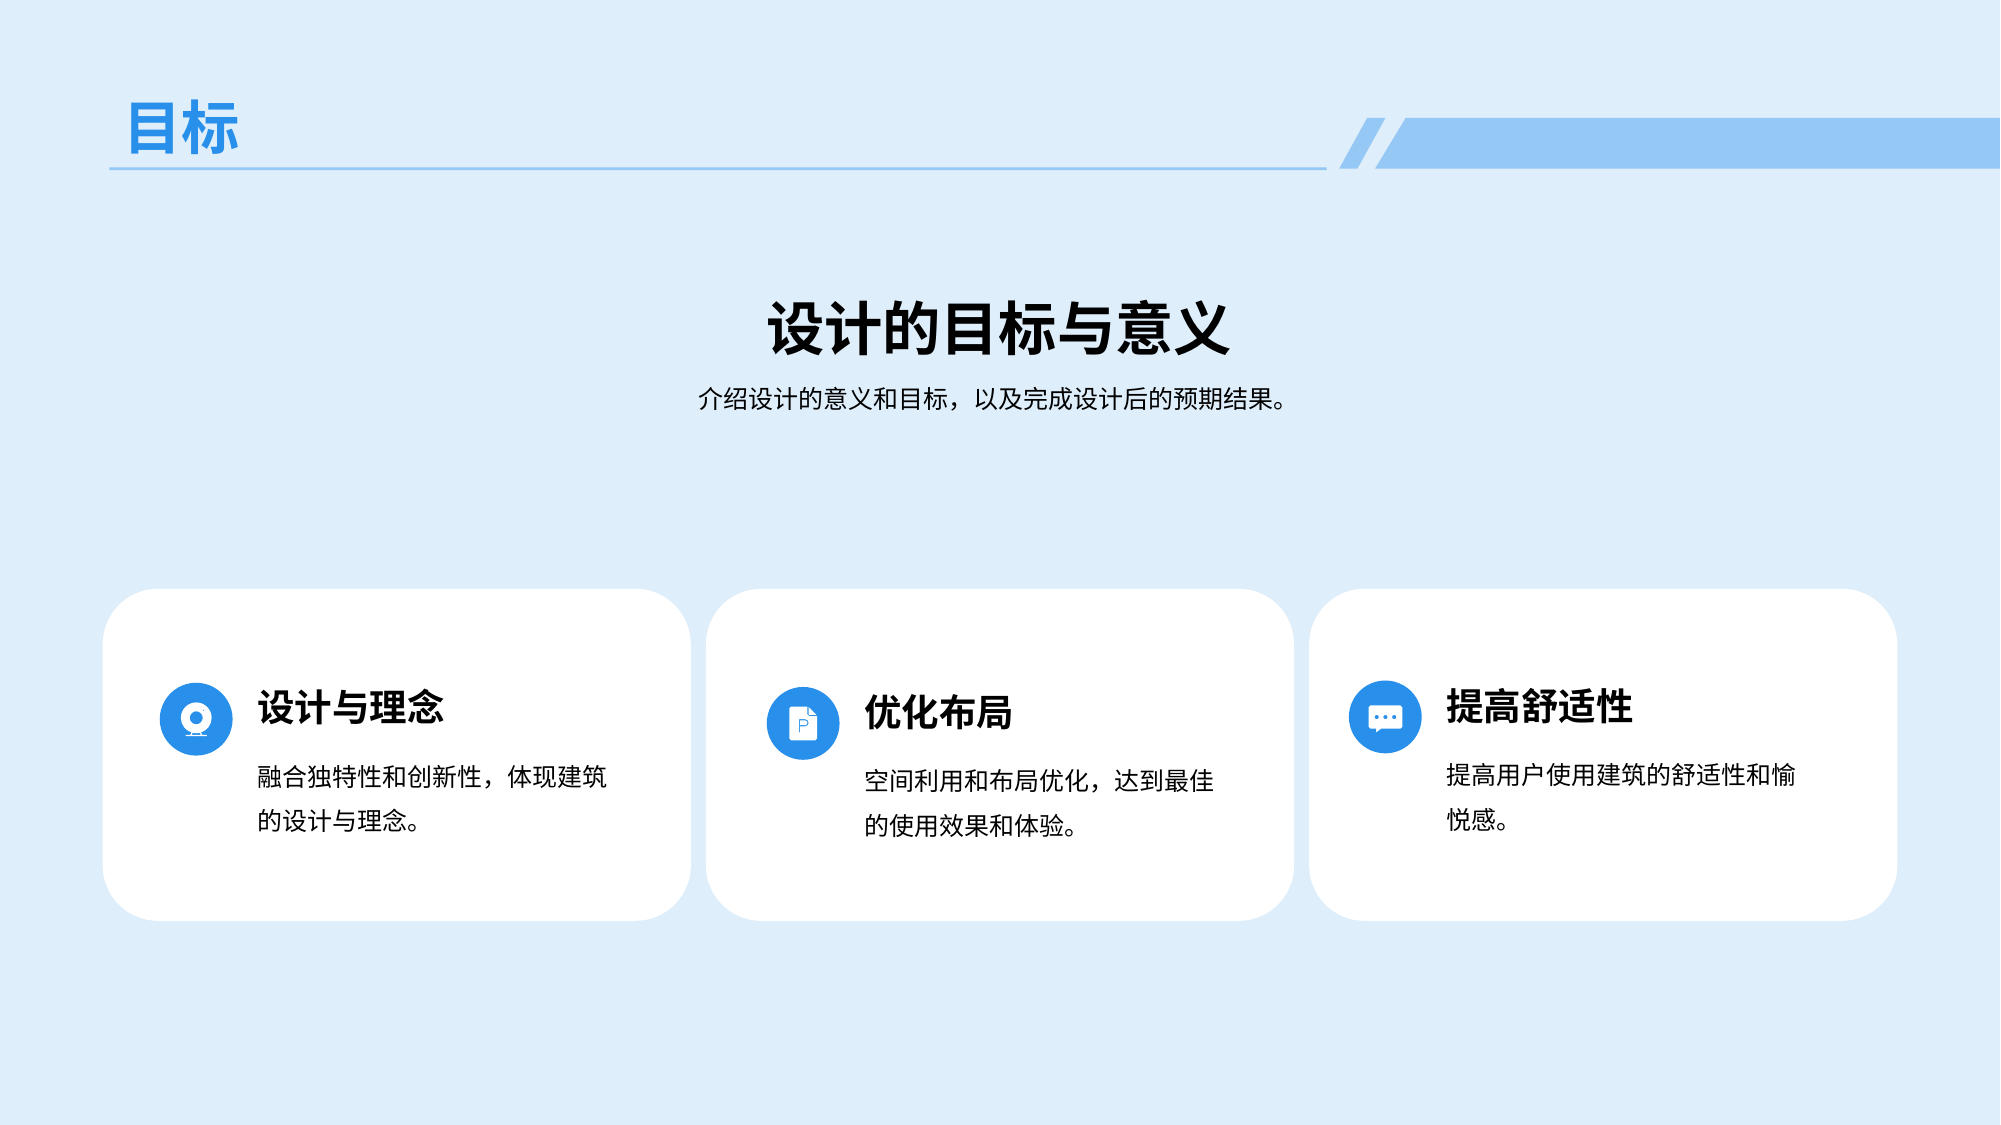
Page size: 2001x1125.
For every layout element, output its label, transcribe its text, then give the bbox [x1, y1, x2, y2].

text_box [102, 279, 1898, 921]
title 目标 [108, 0, 1890, 169]
